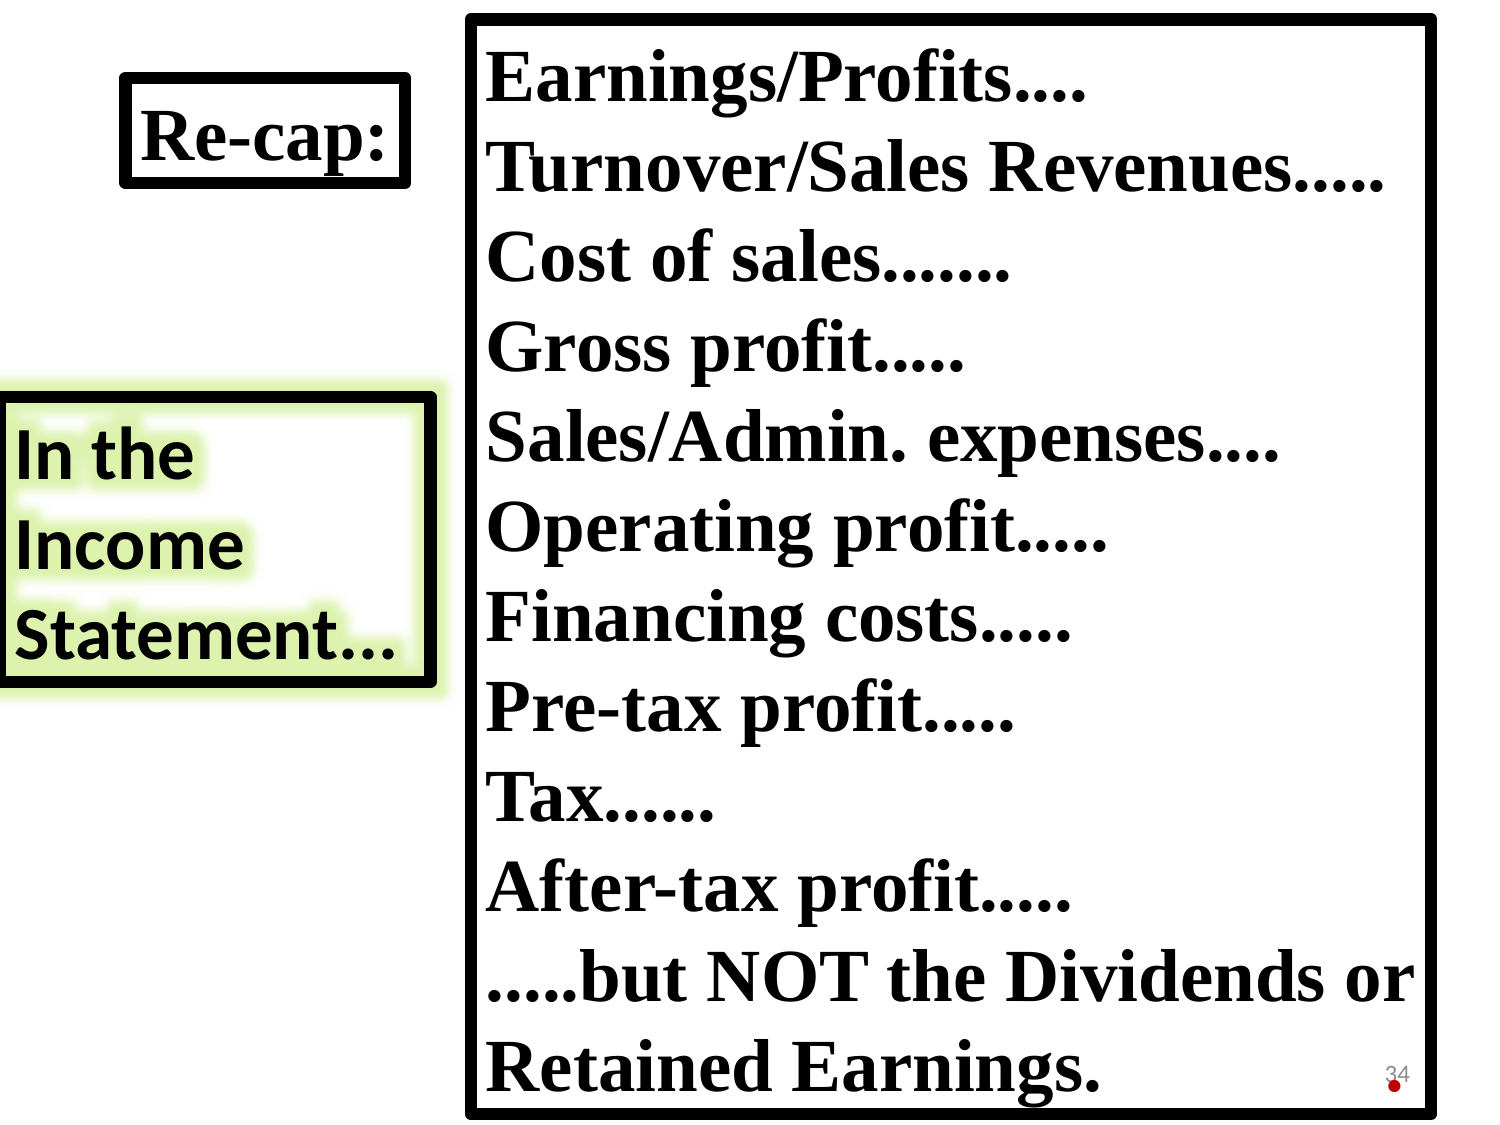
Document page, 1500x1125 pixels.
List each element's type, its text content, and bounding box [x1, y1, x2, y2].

text_box In the Income Statement... [0, 397, 431, 682]
text_box Earnings/Profits.... Turnover/Sales Revenues..... Cost of sales....... Gross profit..... Sales/Admin. expenses.... Operating profit..... Financing costs..... Pre-tax profit..... Tax...... After-tax profit..... .....but NOT the Dividends or Retained Earnings. . [471, 19, 1431, 1114]
text_box Re-cap: [123, 76, 407, 185]
